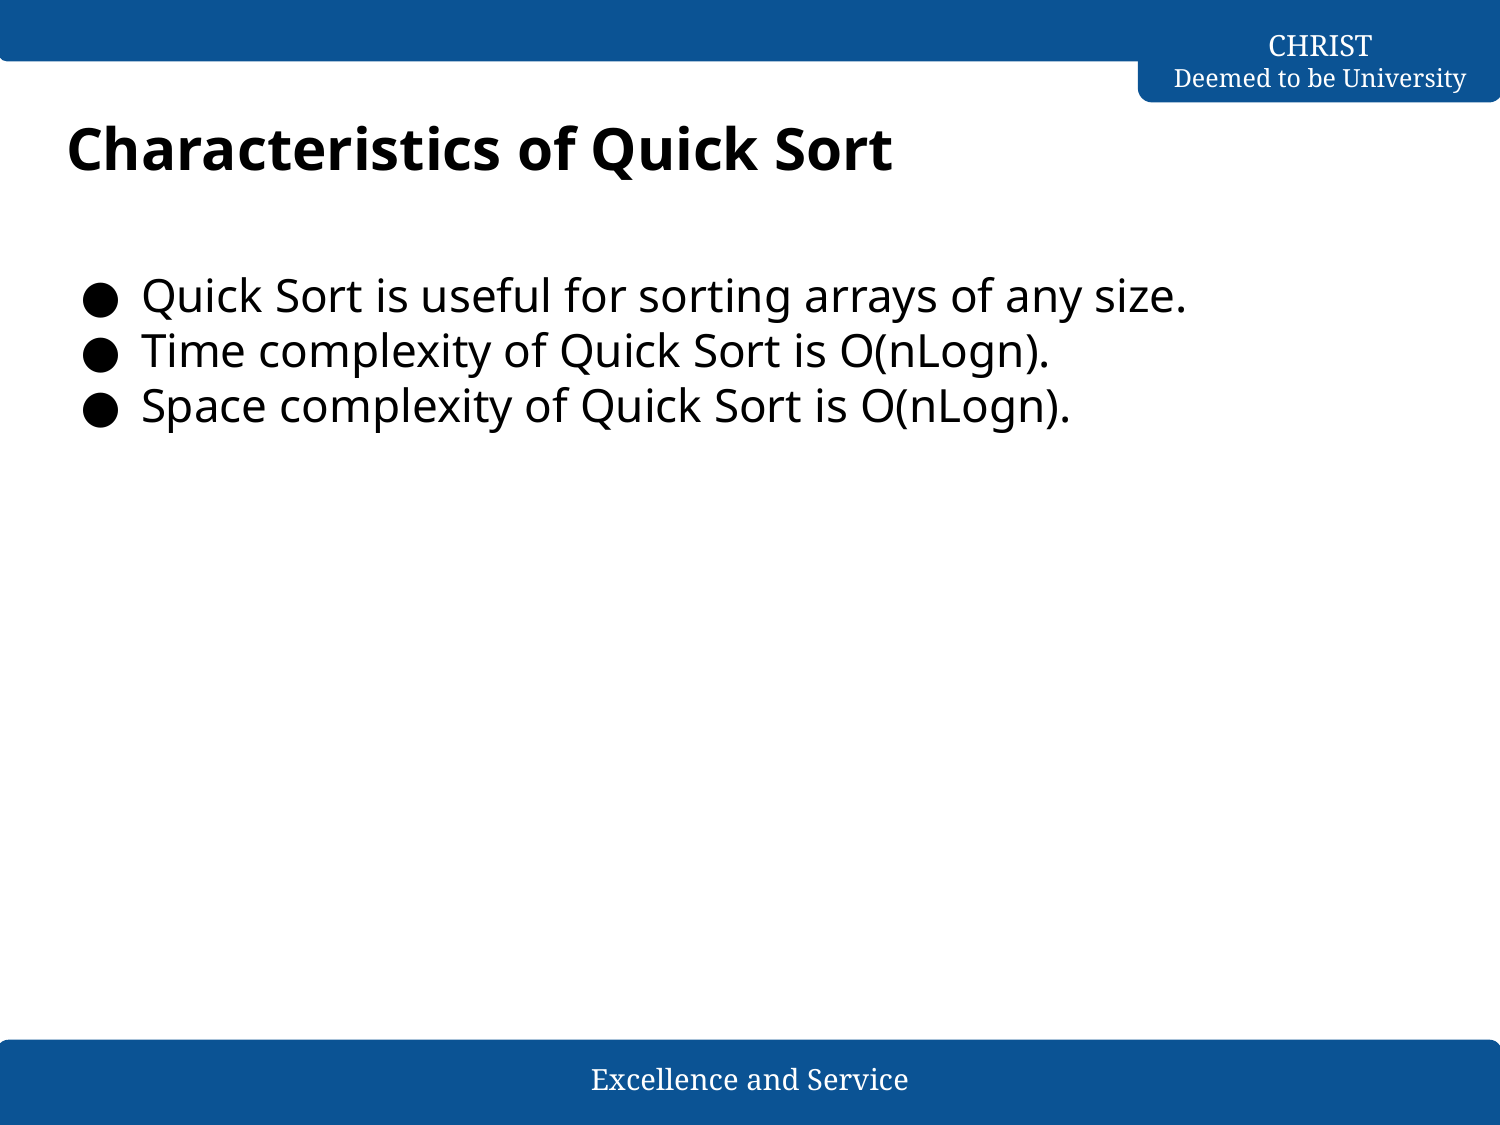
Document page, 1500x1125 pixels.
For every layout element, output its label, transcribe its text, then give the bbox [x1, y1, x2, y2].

list Quick Sort is useful for sorting arrays of any size. Time complexity of Quick Sort is O(nLogn). Space complexity of Quick Sort is O(nLogn). [51, 252, 1449, 1000]
title Characteristics of Quick Sort [51, 97, 1449, 223]
